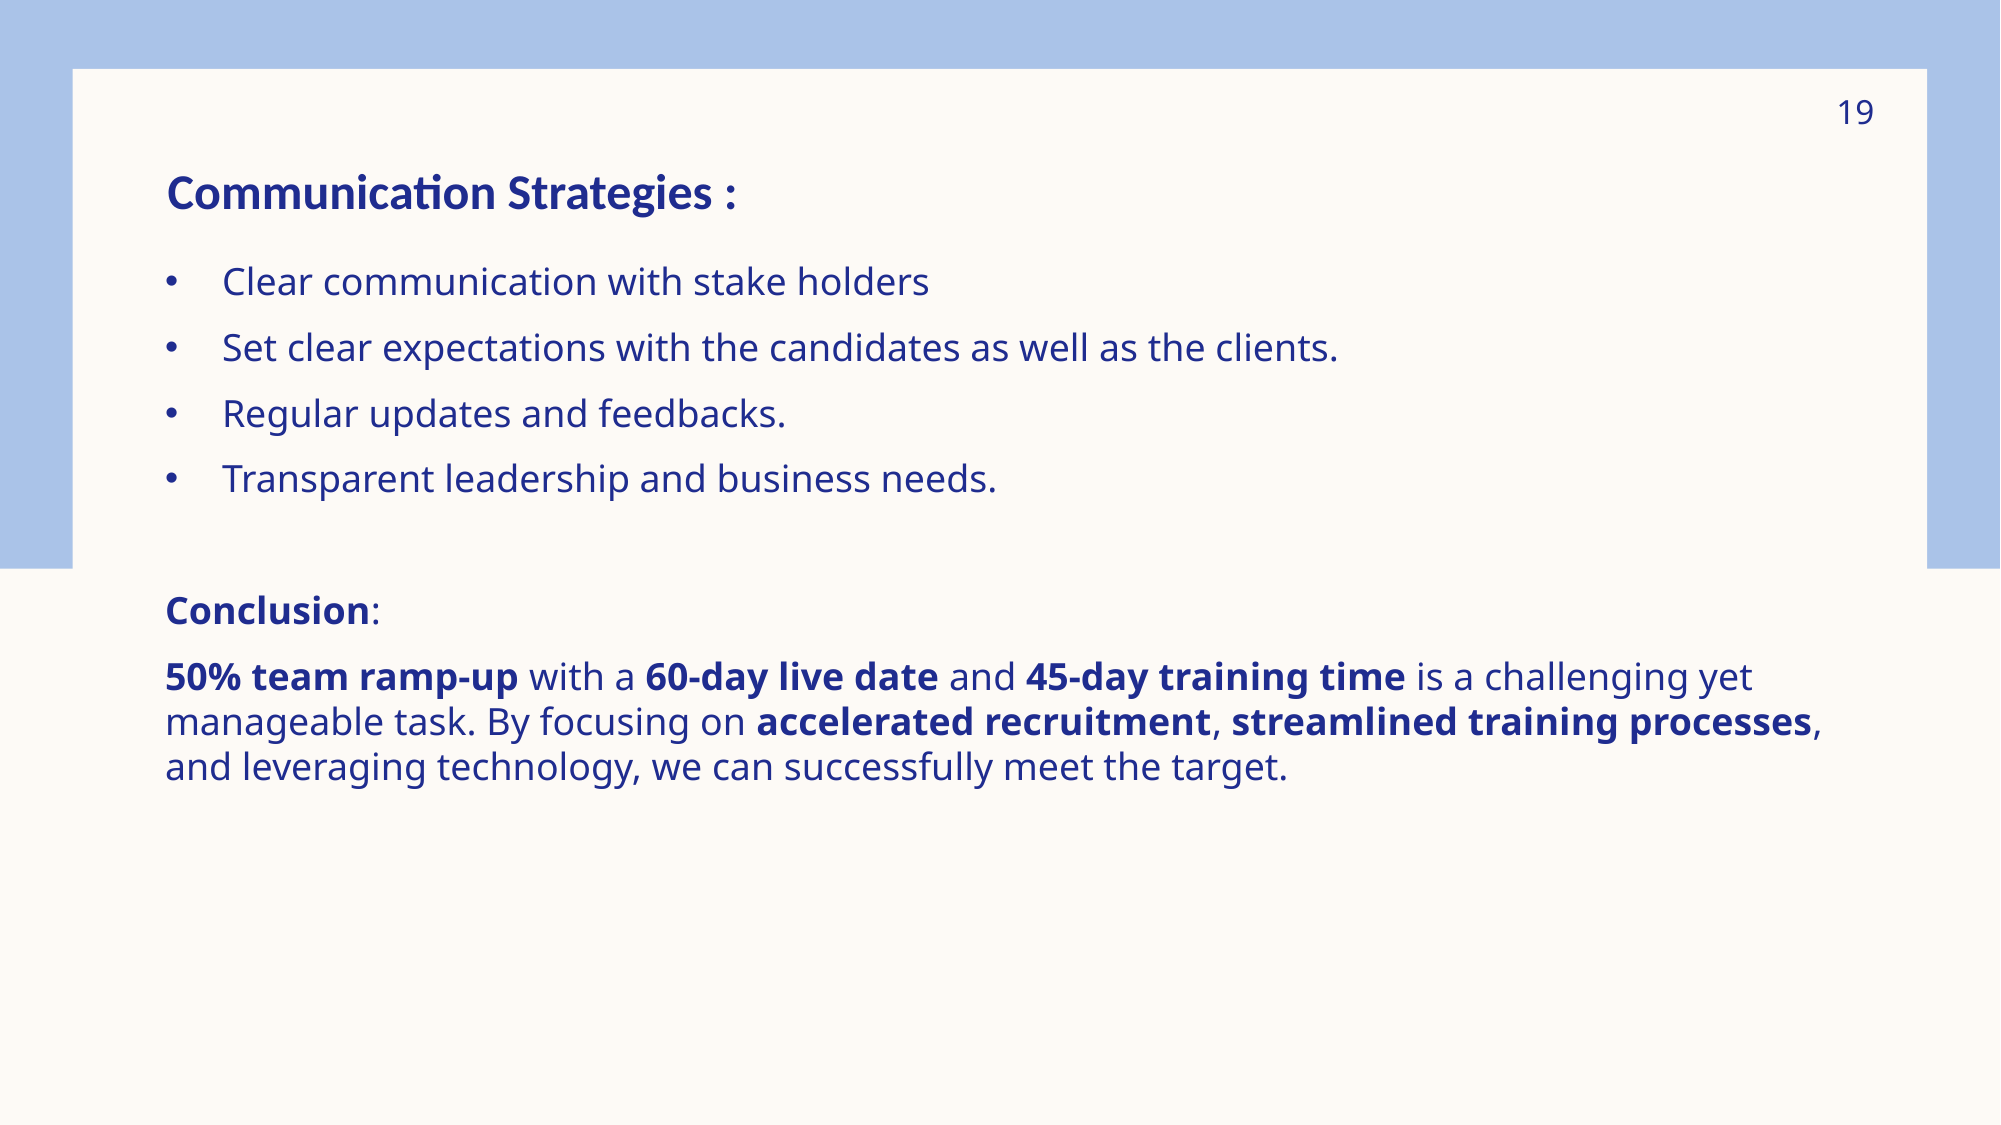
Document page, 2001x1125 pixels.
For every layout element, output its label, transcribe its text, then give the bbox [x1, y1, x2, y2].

slide_number 19 [1699, 75, 1875, 153]
list Clear communication with stake holders Set clear expectations with the candidates as well as the clients. Regular updates and feedbacks. Transparent leadership and business needs. Conclusion: 50% team ramp-up with a 60-day live date and 45-day training time is a challenging yet manageable task. By focusing on accelerated recruitment, streamlined training processes, and leveraging technology, we can successfully meet the target. [150, 242, 1875, 1028]
text_box Communication Strategies : [152, 152, 753, 228]
